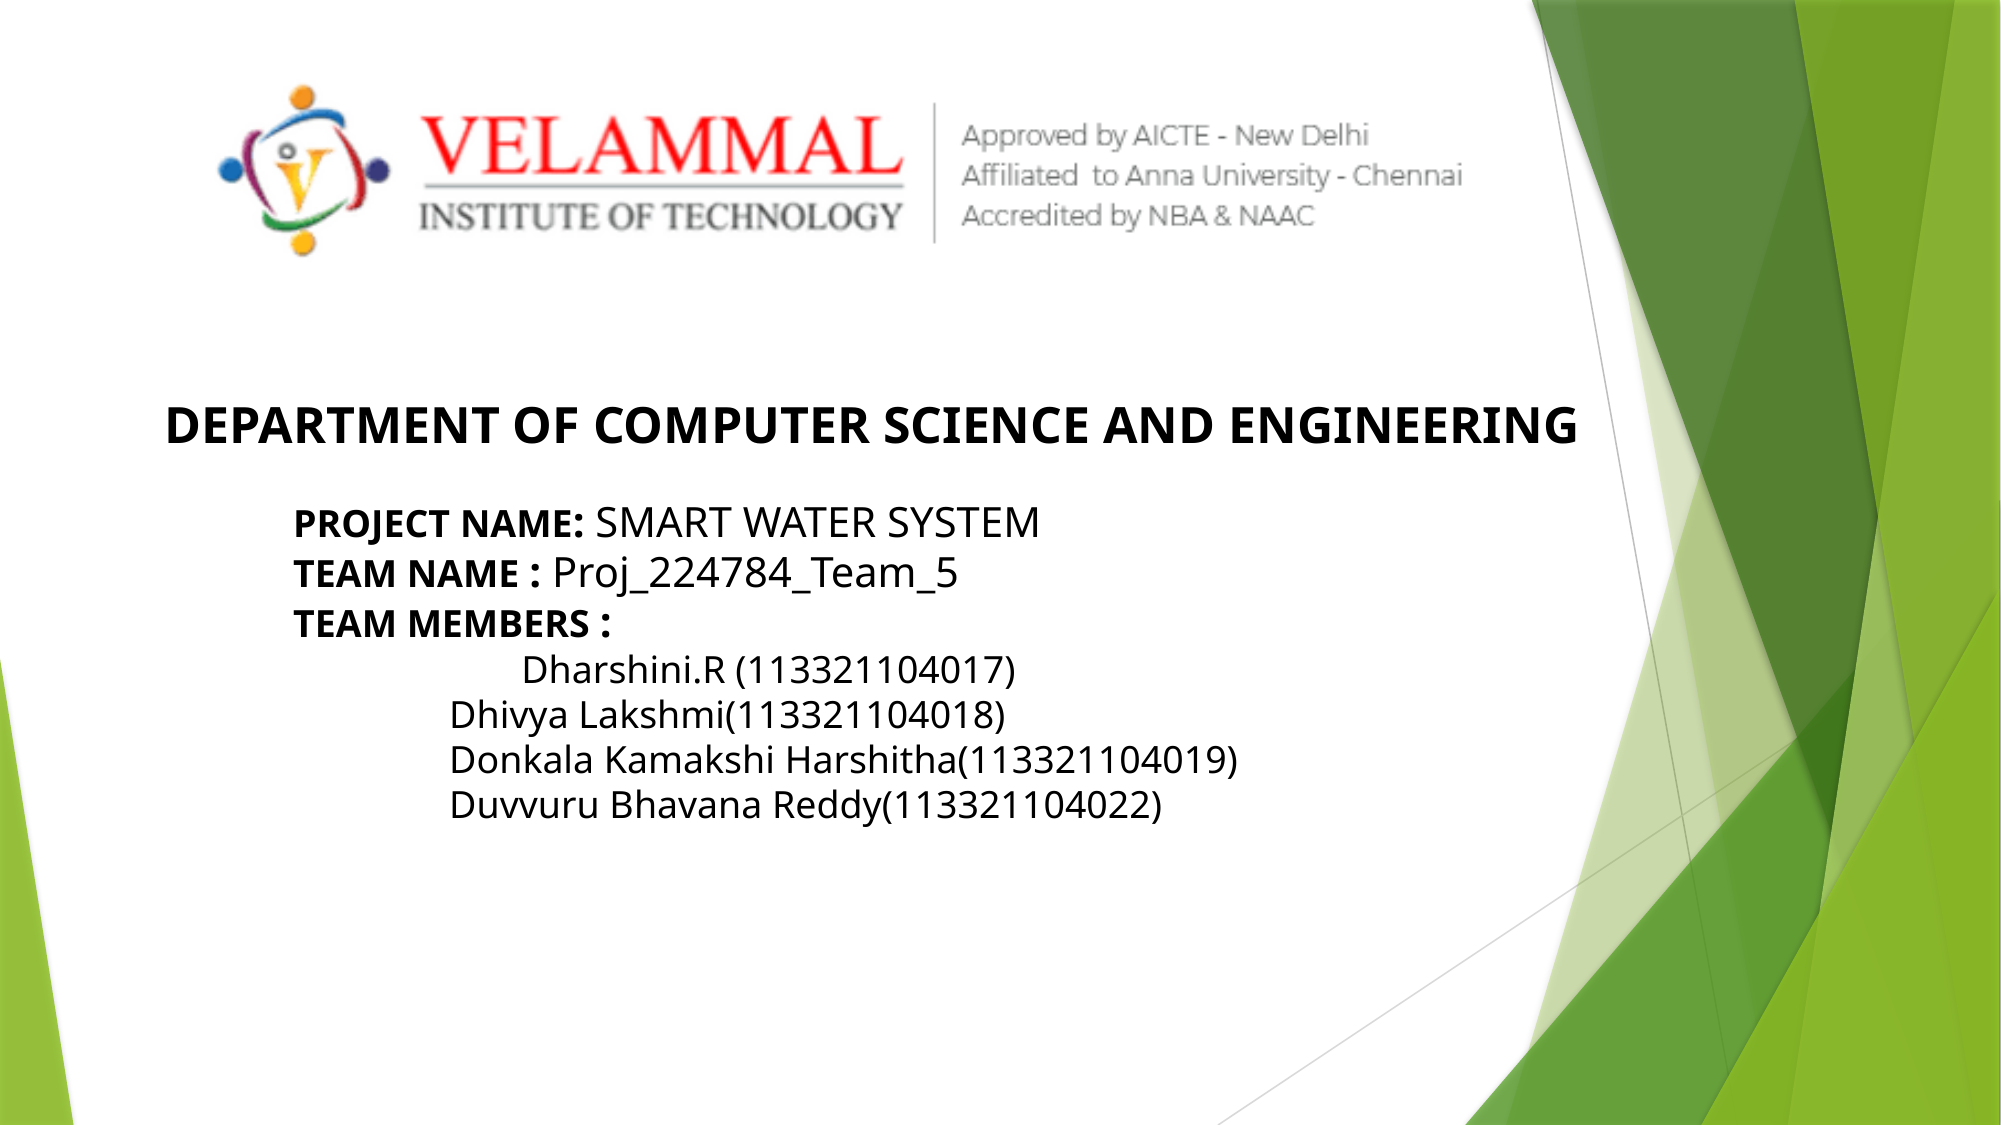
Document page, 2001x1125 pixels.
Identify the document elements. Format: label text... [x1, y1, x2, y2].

text_box PROJECT NAME: SMART WATER SYSTEM TEAM NAME : Proj_224784_Team_5 TEAM MEMBERS : Dharshini.R (113321104017) Dhivya Lakshmi(113321104018) Donkala Kamakshi Harshitha(113321104019) Duvvuru Bhavana Reddy(113321104022) [278, 488, 1968, 878]
text_box DEPARTMENT OF COMPUTER SCIENCE AND ENGINEERING [0, 386, 1968, 462]
picture [213, 79, 1465, 264]
